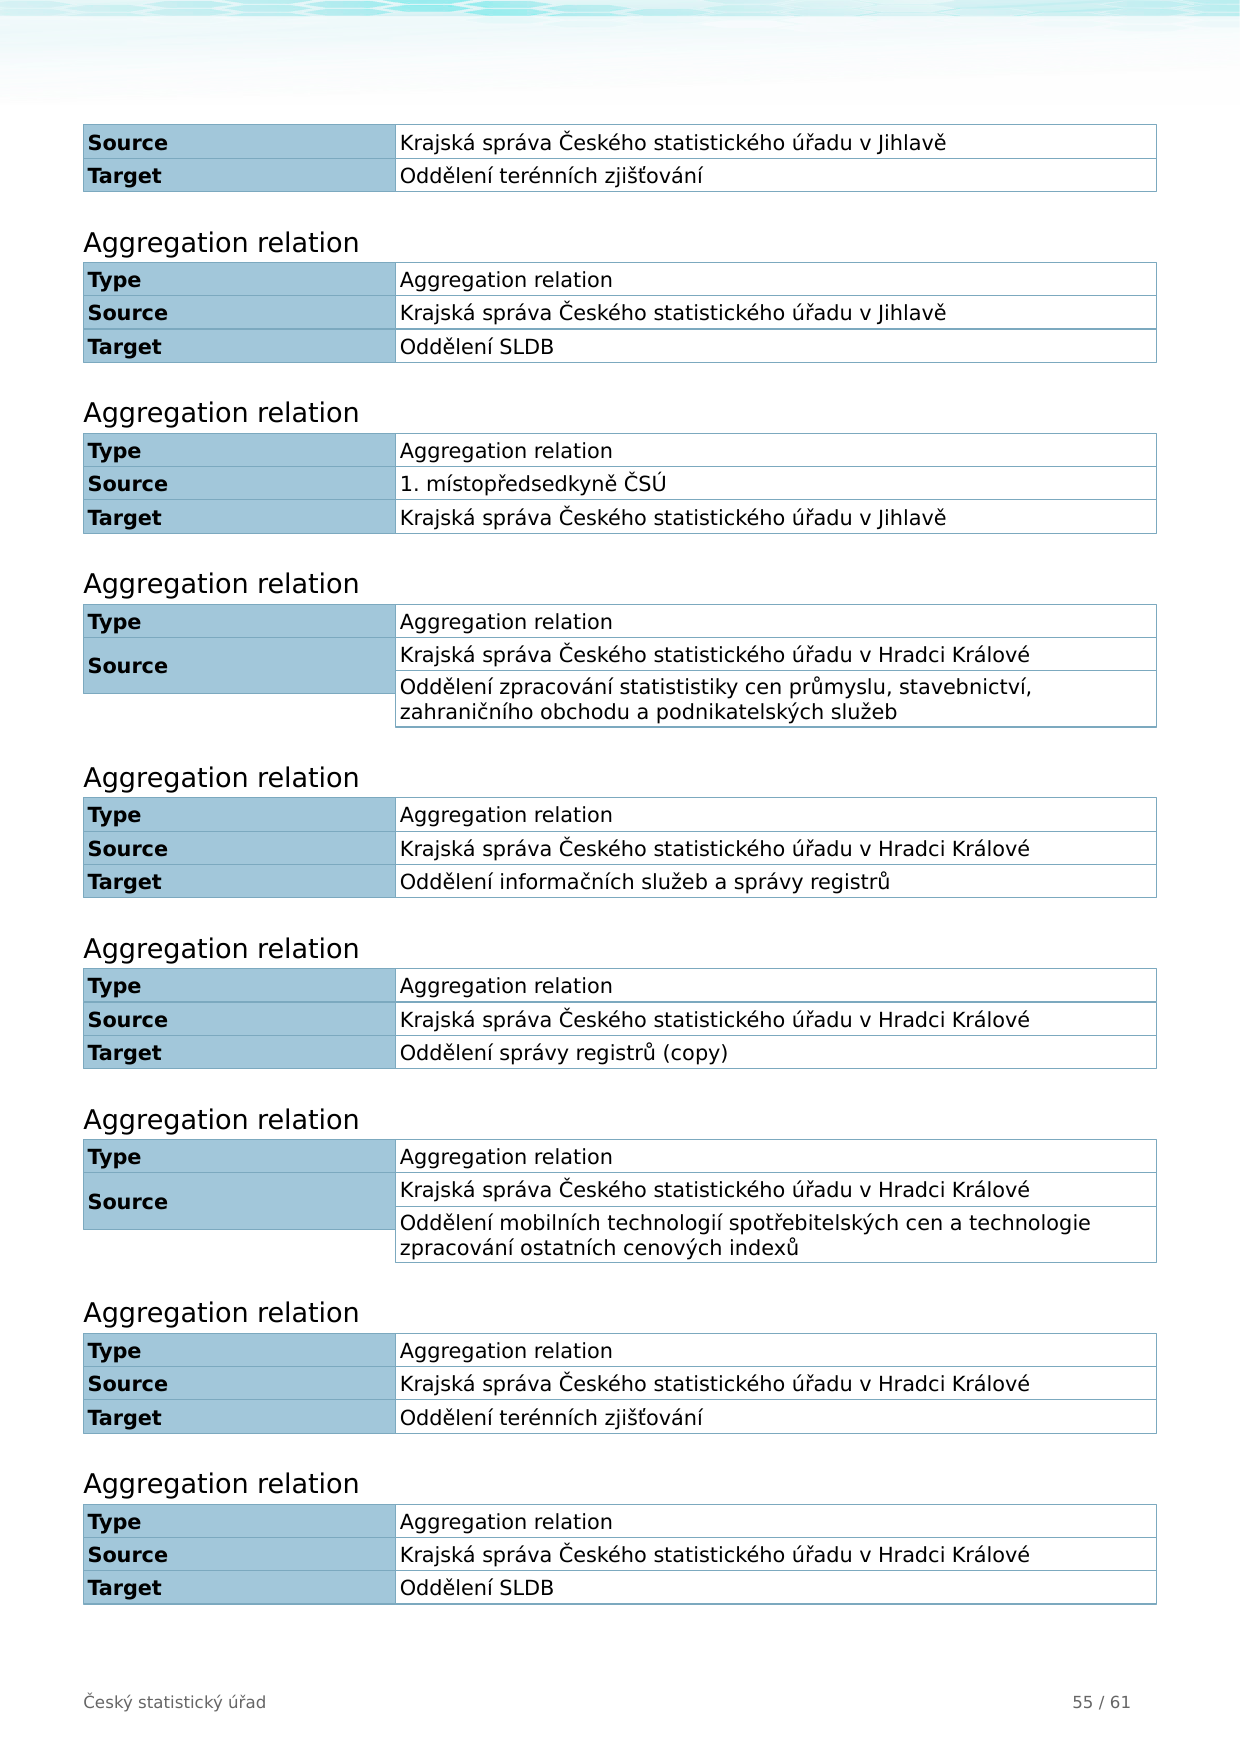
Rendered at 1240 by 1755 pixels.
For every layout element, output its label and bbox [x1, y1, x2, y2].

text_box [83, 1649, 1157, 1755]
text_box [83, 760, 1157, 794]
text_box [83, 1466, 1157, 1500]
picture [0, 0, 1240, 105]
text_box [83, 566, 1157, 600]
text_box [83, 604, 1157, 728]
text_box [83, 1295, 1157, 1330]
text_box [83, 1333, 1157, 1434]
text_box [83, 931, 1157, 965]
text_box [83, 1139, 1157, 1263]
text_box [83, 797, 1157, 898]
text_box [83, 1102, 1157, 1136]
text_box [83, 968, 1157, 1069]
text_box [83, 224, 1157, 259]
text_box [83, 262, 1157, 363]
text_box [83, 433, 1157, 534]
text_box [83, 1504, 1157, 1604]
text_box [83, 124, 1157, 192]
text_box [83, 395, 1157, 430]
